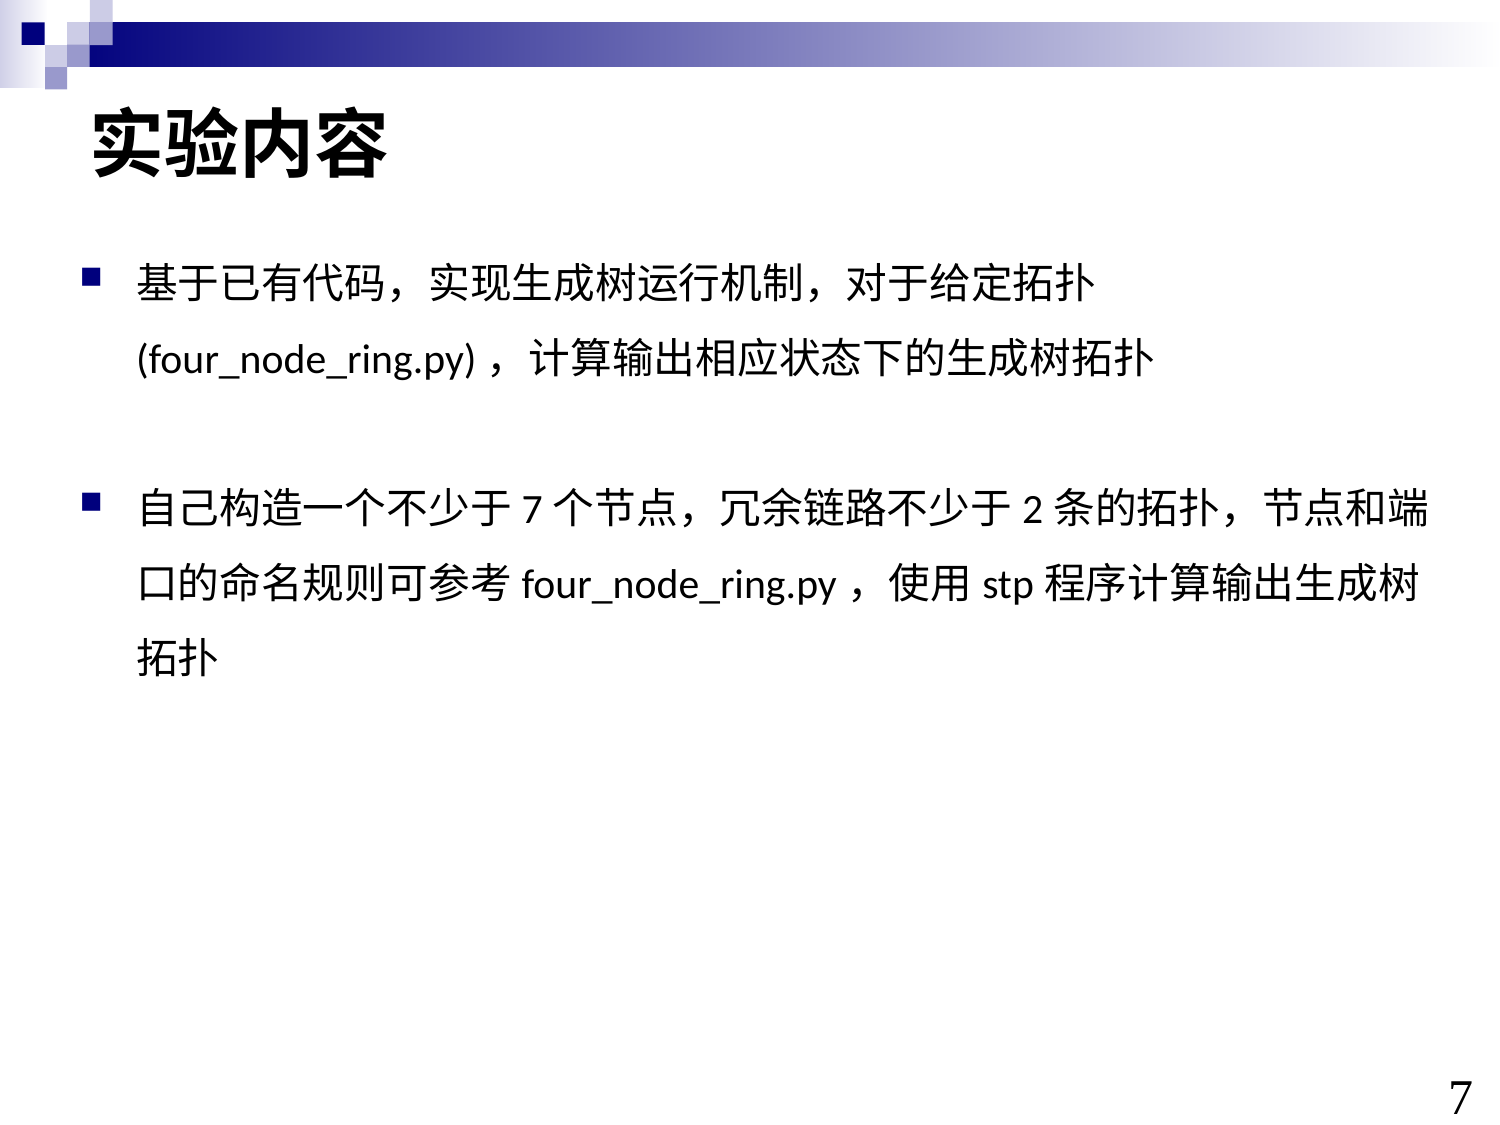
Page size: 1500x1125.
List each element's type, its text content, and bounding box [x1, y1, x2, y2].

list 基于已有代码，实现生成树运行机制，对于给定拓扑(four_node_ring.py)，计算输出相应状态下的生成树拓扑 自己构造一个不少于7个节点，冗余链路不少于2条的拓扑，节点和端口的命名规则可参考four_node_ring.py，使用stp程序计算输出生成树拓扑 [64, 224, 1471, 1050]
title 实验内容 [75, 75, 1425, 208]
slide_number 70 [1448, 1100, 1483, 1125]
